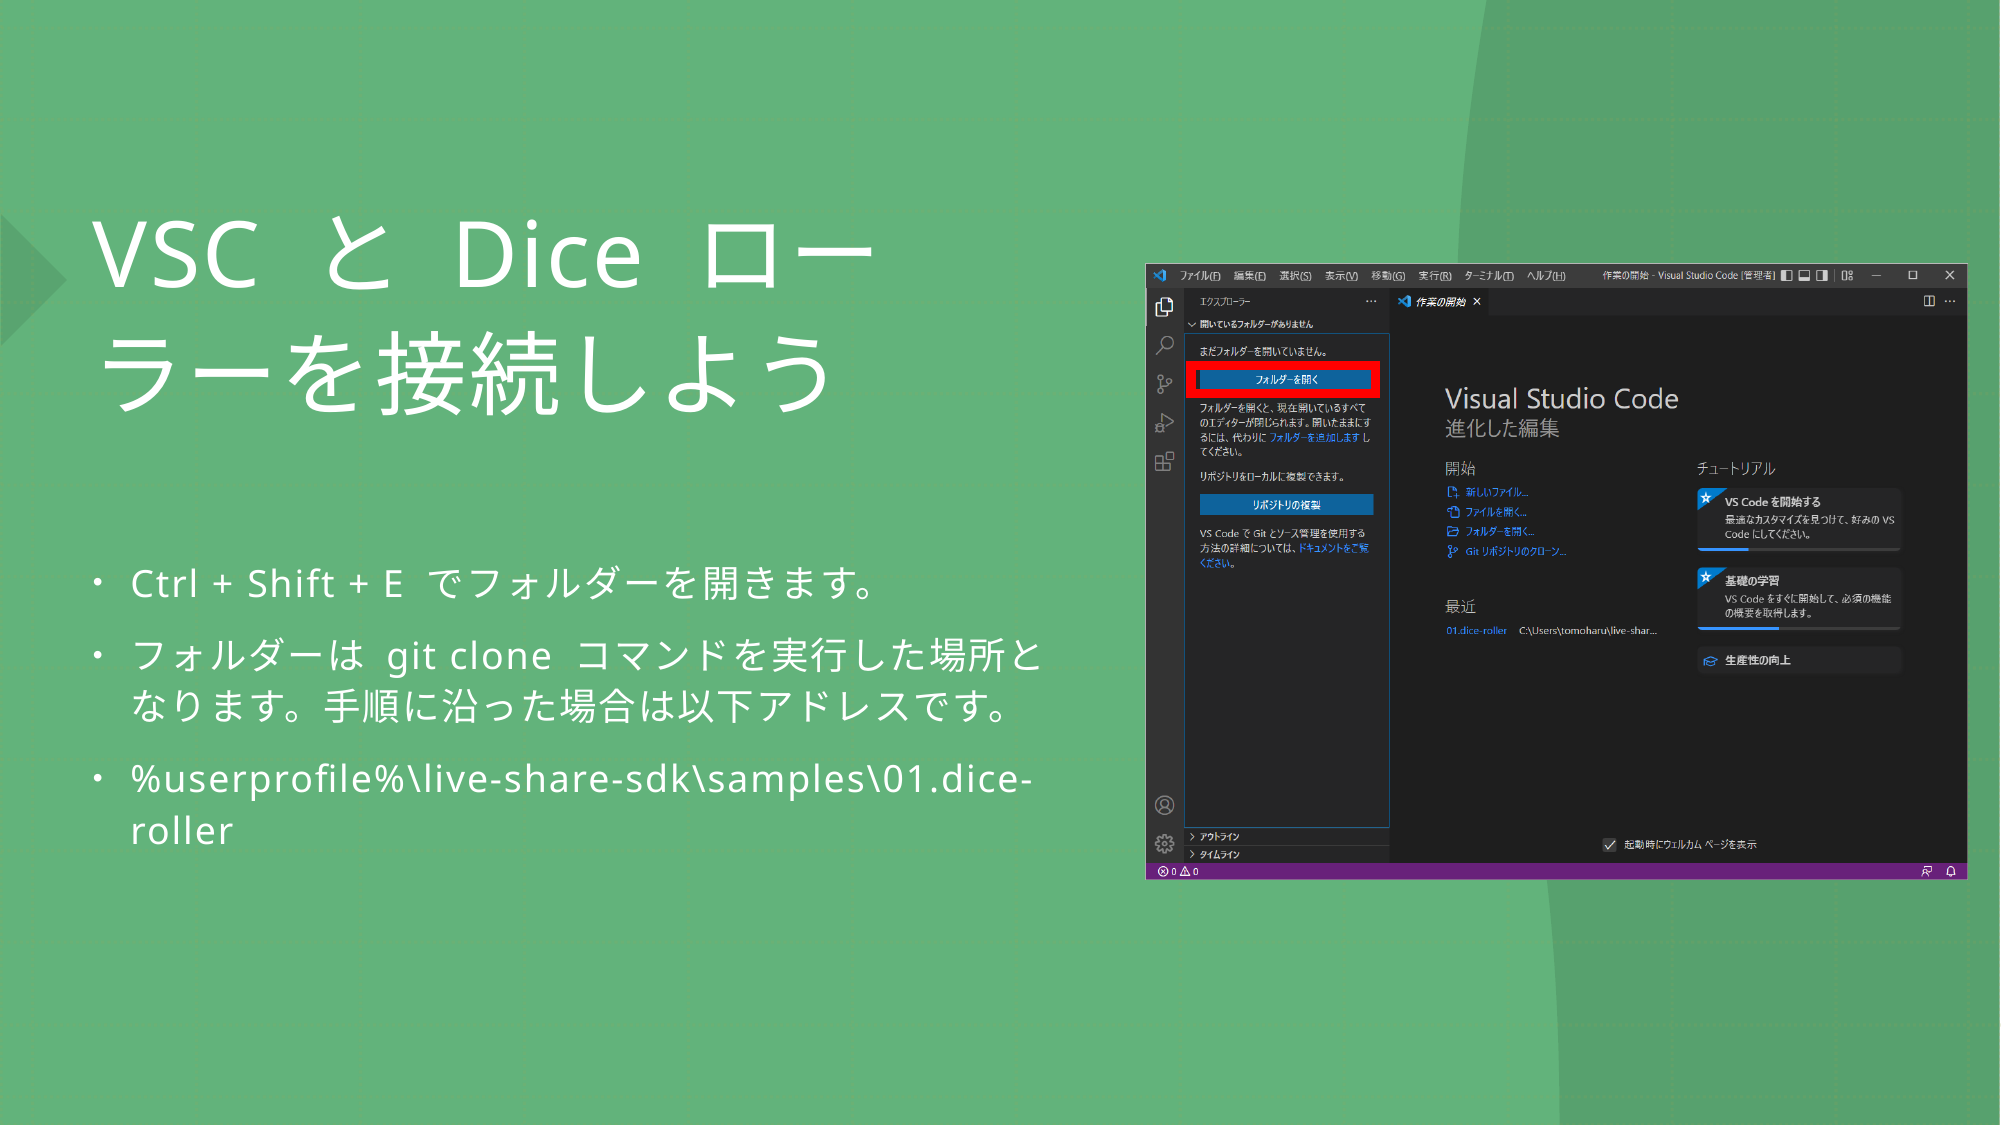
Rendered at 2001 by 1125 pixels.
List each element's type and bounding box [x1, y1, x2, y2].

text_box [0, 0, 2000, 1125]
text_box [1145, 263, 1968, 880]
